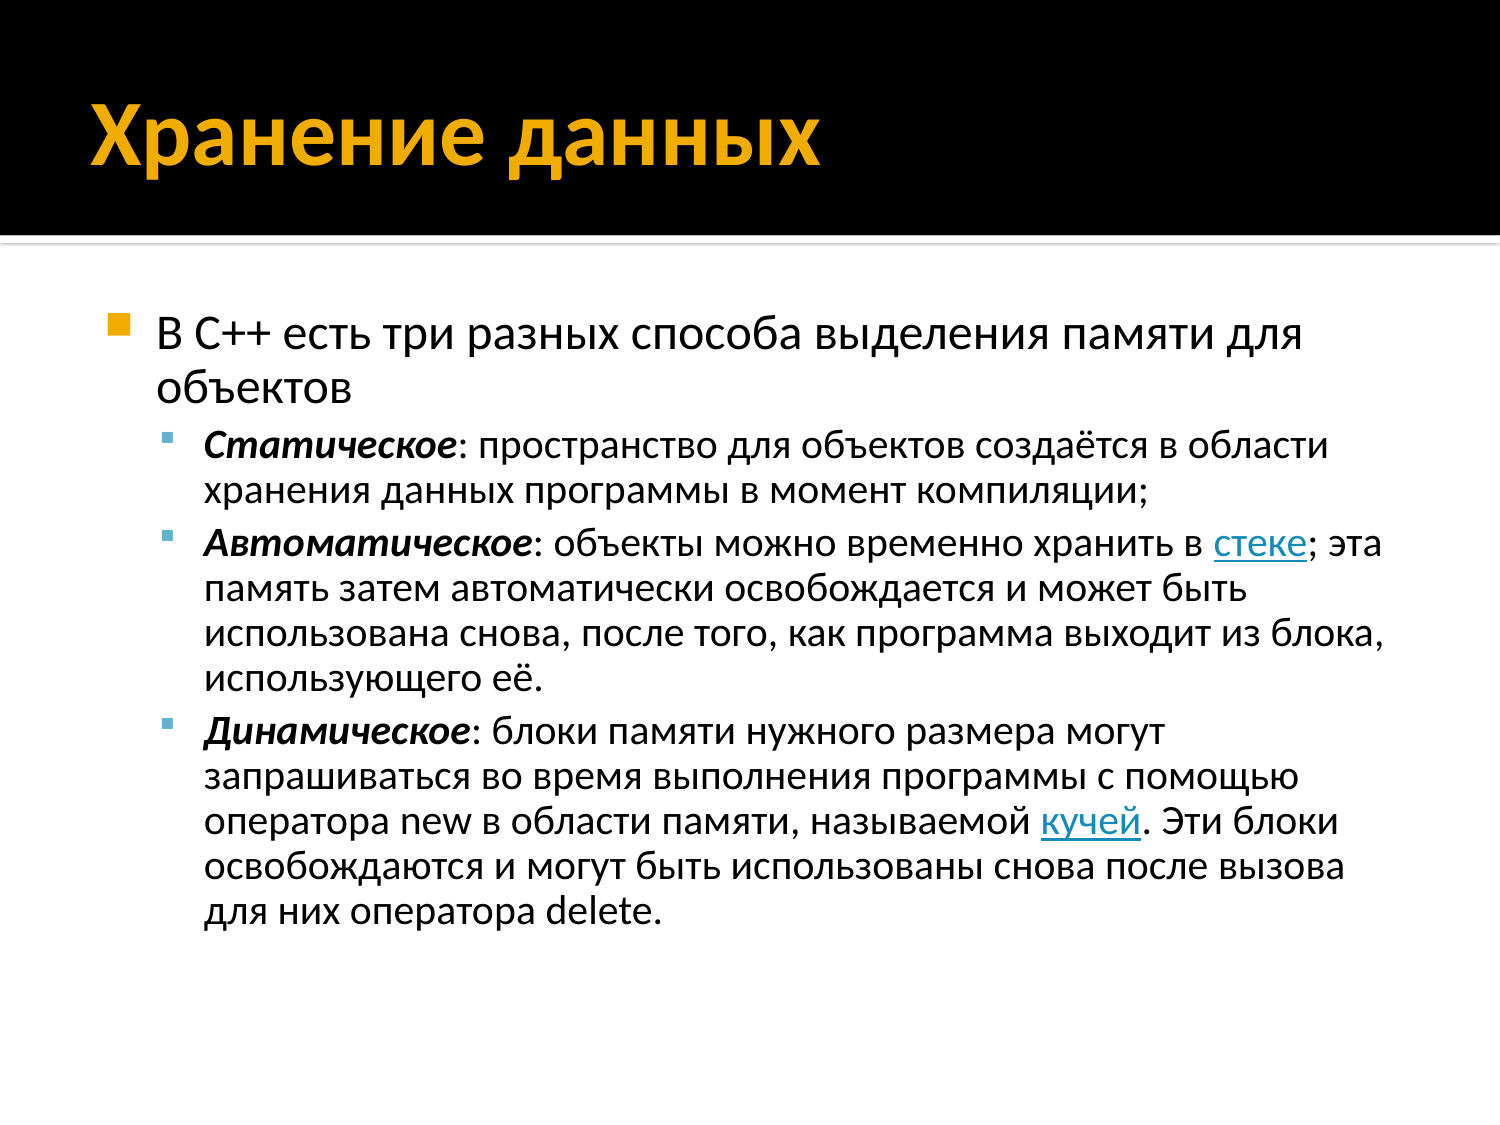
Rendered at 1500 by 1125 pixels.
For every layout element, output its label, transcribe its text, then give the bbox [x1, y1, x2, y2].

list В C++ есть три разных способа выделения памяти для объектов Статическое: пространство для объектов создаётся в области хранения данных программы в момент компиляции; Автоматическое: объекты можно временно хранить в стеке; эта память затем автоматически освобождается и может быть использована снова, после того, как программа выходит из блока, использующего её. Динамическое: блоки памяти нужного размера могут запрашиваться во время выполнения программы с помощью оператора new в области памяти, называемой кучей. Эти блоки освобождаются и могут быть использованы снова после вызова для них оператора delete. [75, 291, 1425, 1050]
title Хранение данных [75, 25, 1425, 231]
